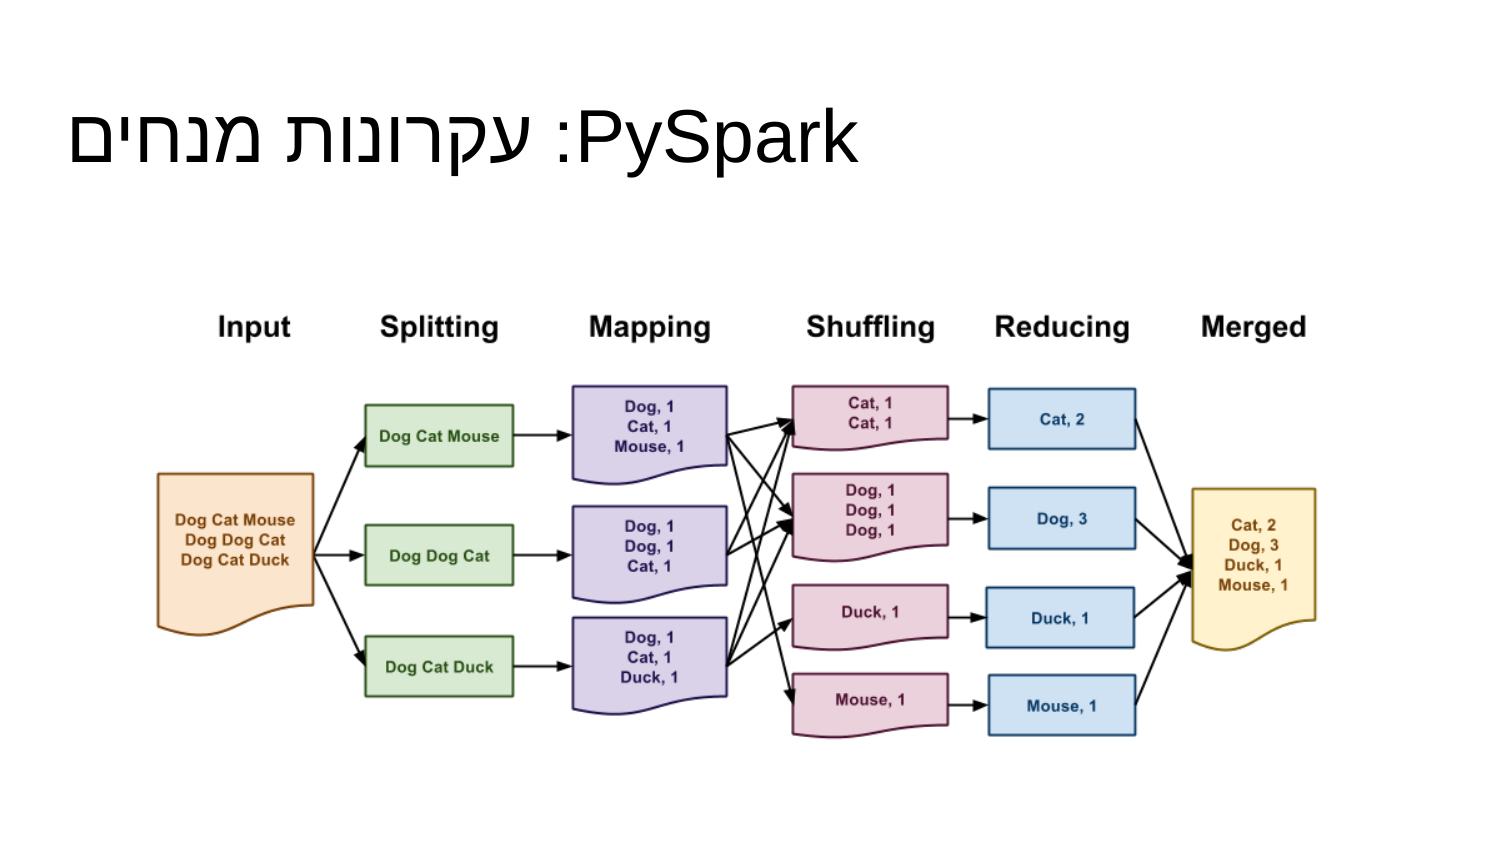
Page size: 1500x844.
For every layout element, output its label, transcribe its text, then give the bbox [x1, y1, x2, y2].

picture [154, 282, 1346, 778]
title PySpark: עקרונות מנחים [51, 72, 1449, 167]
